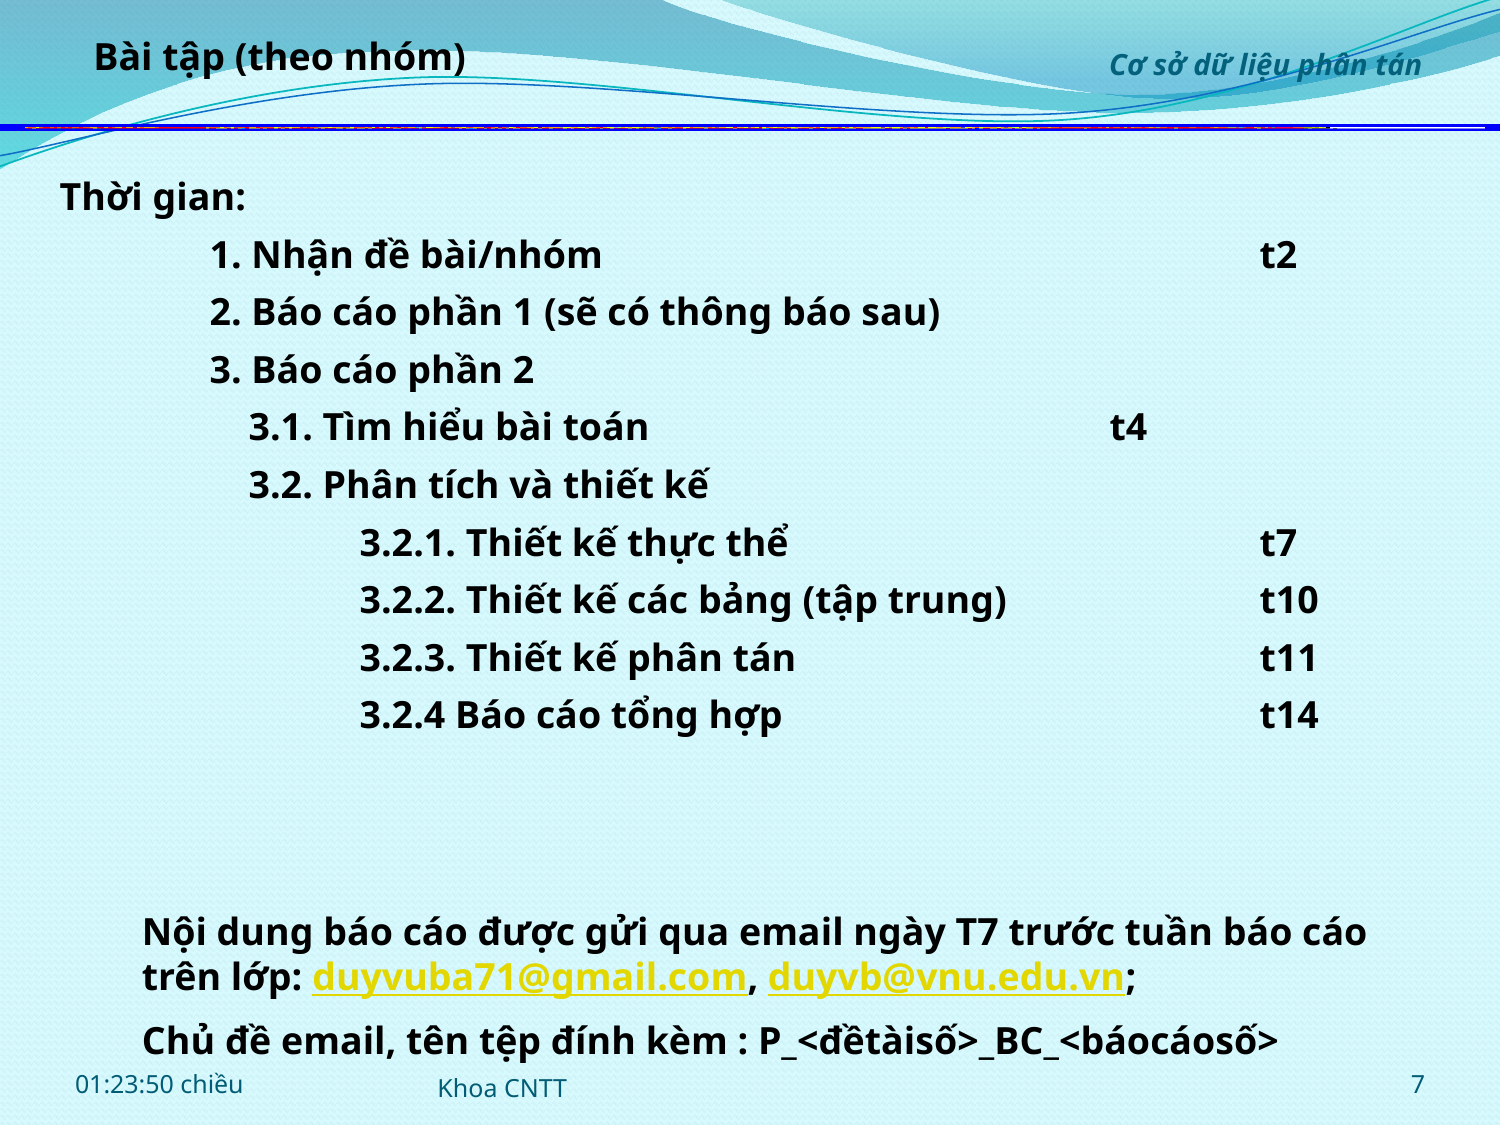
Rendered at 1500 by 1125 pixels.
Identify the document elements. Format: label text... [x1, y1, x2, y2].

text_box Nội dung báo cáo được gửi qua email ngày T7 trước tuần báo cáo trên lớp: duyvuba71@gmail.com, duyvb@vnu.edu.vn; Chủ đề email, tên tệp đính kèm : P_<đềtàisố>_BC_<báocáosố> [127, 900, 1438, 1070]
slide_number 7 [1299, 1070, 1425, 1103]
picture [0, 124, 1500, 132]
text_box Cơ sở dữ liệu phân tán [849, 39, 1438, 89]
text_box Thời gian: 1. Nhận đề bài/nhóm t2 2. Báo cáo phần 1 (sẽ có thông báo sau) 3. Báo cáo phần 2 3.1. Tìm hiểu bài toán t4 3.2. Phân tích và thiết kế 3.2.1. Thiết kế thực thể t7 3.2.2. Thiết kế các bảng (tập trung) t10 3.2.3. Thiết kế phân tán t11 3.2.4 Báo cáo tổng hợp t14 [44, 165, 1463, 801]
text_box Bài tập (theo nhóm) [78, 25, 482, 86]
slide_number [75, 1042, 425, 1103]
footer Khoa CNTT [437, 1070, 988, 1103]
